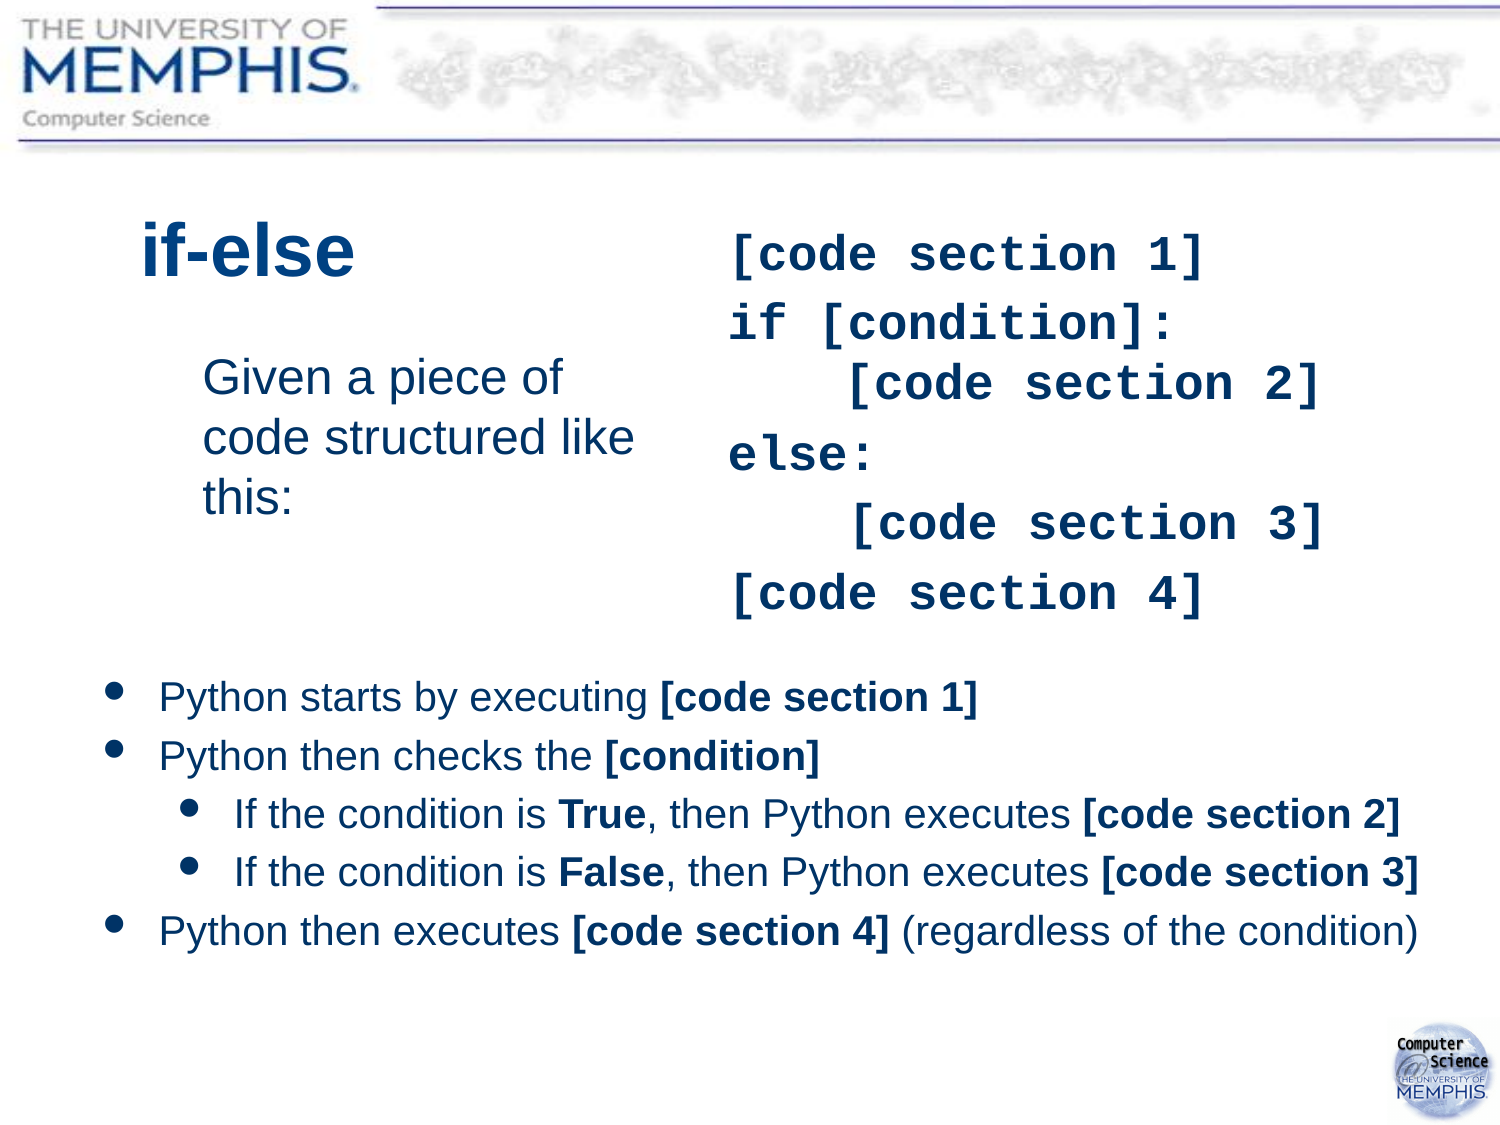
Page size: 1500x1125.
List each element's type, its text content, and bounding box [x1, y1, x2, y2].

text_box Given a piece of code structured like this: [187, 337, 688, 533]
list [code section 1] if [condition]: [code section 2] else: [code section 3] [code section 4] [712, 212, 1388, 662]
picture [1387, 1017, 1500, 1125]
title if-else [124, 162, 1426, 301]
picture [0, 0, 1500, 163]
text_box Python starts by executing [code section 1] Python then checks the [condition] If the condition is True, then Python executes [code section 2] If the condition is False, then Python executes [code section 3] Python then executes [code section 4] (regardless of the condition) [87, 662, 1450, 1088]
